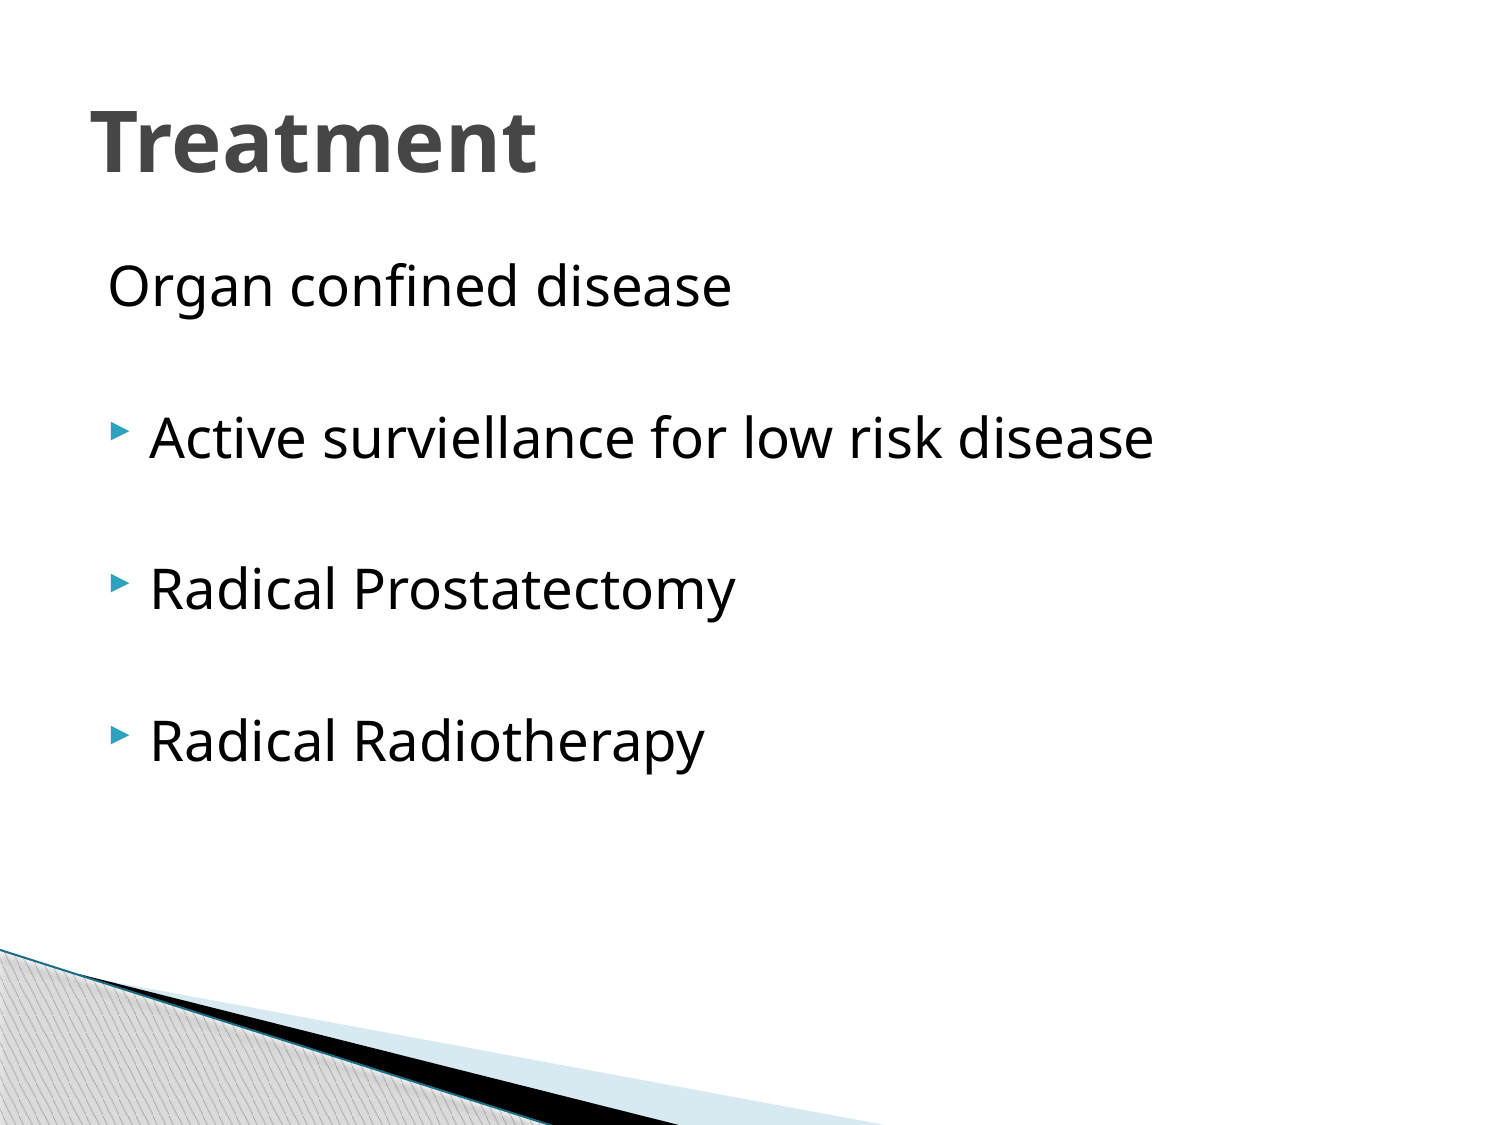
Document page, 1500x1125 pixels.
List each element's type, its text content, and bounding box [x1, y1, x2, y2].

list Organ confined disease Active surviellance for low risk disease Radical Prostatectomy Radical Radiotherapy [75, 243, 1425, 986]
title Treatment [75, 45, 1425, 233]
